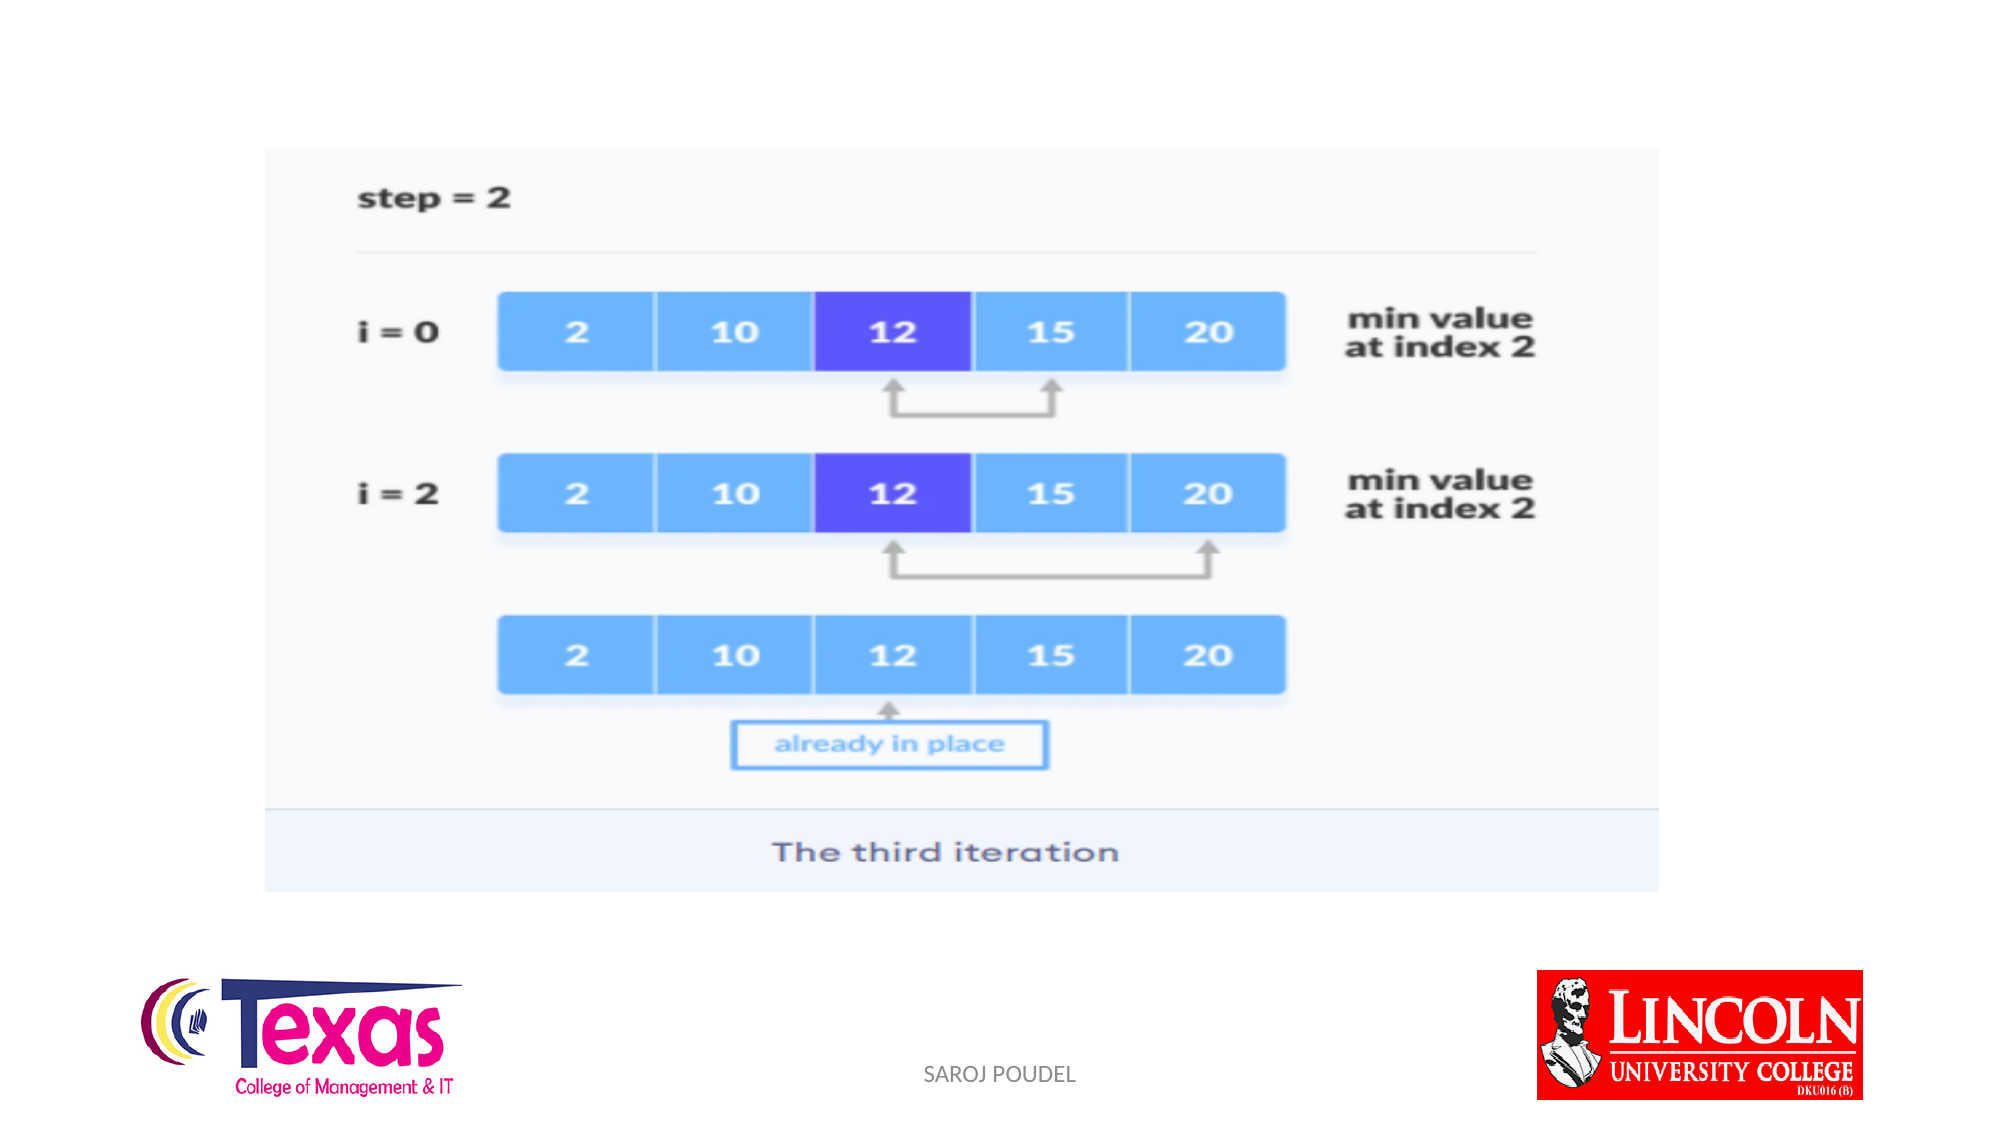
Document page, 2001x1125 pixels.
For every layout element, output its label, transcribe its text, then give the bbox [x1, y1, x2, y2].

picture [1537, 970, 1863, 1100]
slide_number 9 [1412, 1042, 1863, 1103]
picture [265, 147, 1659, 892]
footer SAROJ POUDEL [662, 1042, 1338, 1103]
picture [137, 970, 463, 1100]
